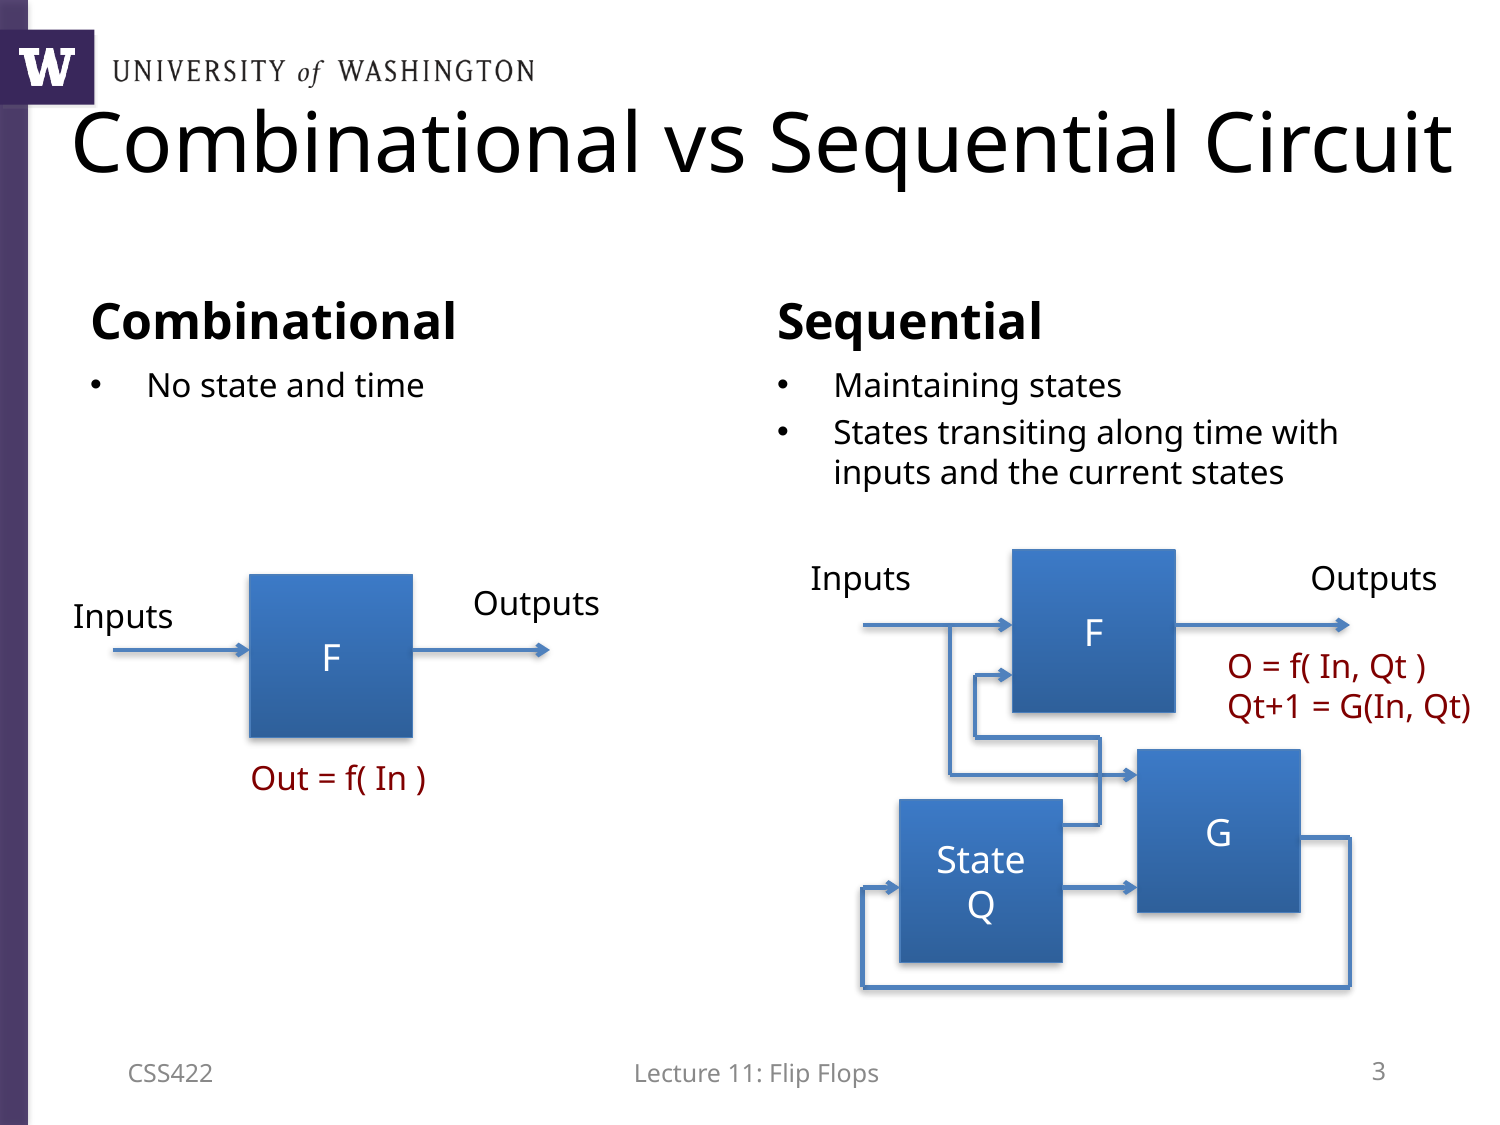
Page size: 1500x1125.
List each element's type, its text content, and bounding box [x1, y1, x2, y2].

list Sequential [761, 251, 1425, 356]
picture [19, 48, 24, 86]
slide_number 2 [1051, 1042, 1402, 1103]
list No state and time [75, 356, 738, 500]
list Combinational [75, 251, 738, 356]
text_box Inputs [58, 587, 189, 643]
title Combinational vs Sequential Circuit [24, 45, 1500, 233]
text_box Out = f( In ) [235, 749, 441, 805]
text_box State Q [899, 799, 1063, 963]
slide_number CSS422 [112, 1042, 463, 1103]
text_box Inputs [795, 549, 927, 605]
text_box Outputs [458, 574, 616, 630]
text_box Outputs [1295, 549, 1453, 605]
text_box F [249, 574, 413, 738]
footer Lecture 11: Flip Flops [519, 1042, 995, 1103]
list Maintaining states States transiting along time with inputs and the current states [761, 356, 1425, 513]
text_box F [1012, 549, 1176, 713]
text_box O = f( In, Qt ) Qt+1 = G(In, Qt) [1212, 637, 1487, 732]
text_box G [1137, 749, 1301, 913]
